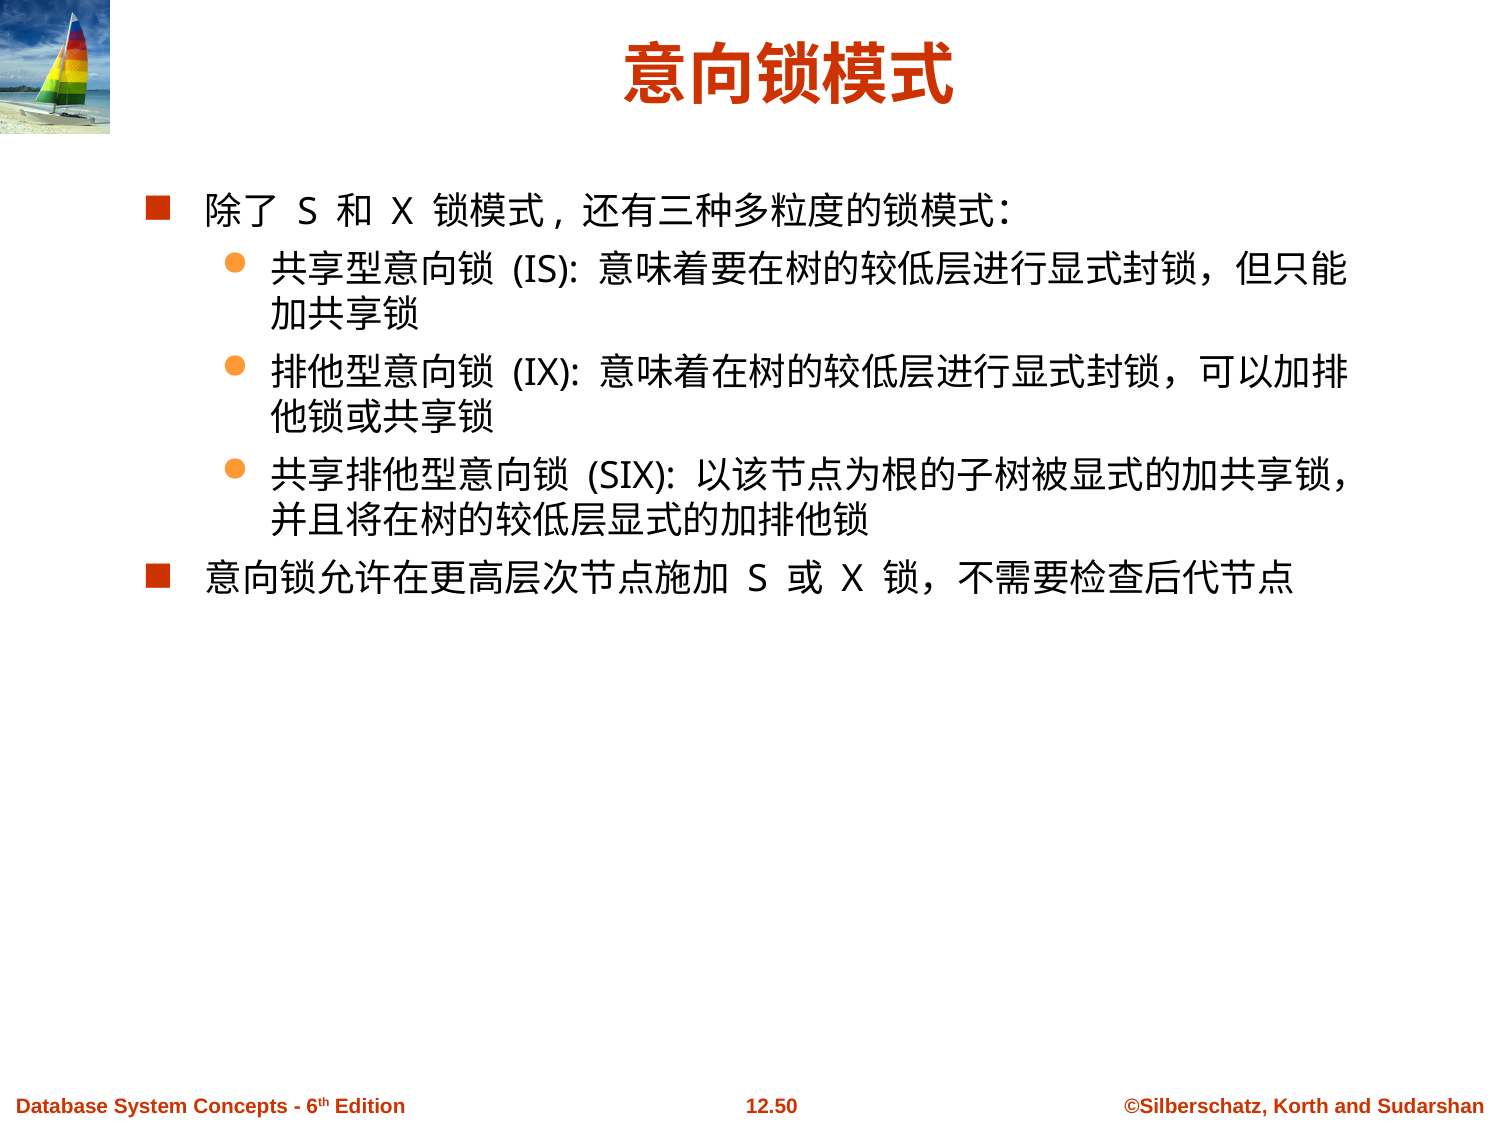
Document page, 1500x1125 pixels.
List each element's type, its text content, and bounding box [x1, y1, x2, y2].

title 意向锁模式 [125, 18, 1452, 120]
picture [0, 0, 110, 134]
list 除了 S 和 X 锁模式, 还有三种多粒度的锁模式： 共享型意向锁 (IS): 意味着要在树的较低层进行显式封锁，但只能加共享锁 排他型意向锁 (IX): 意味着在树的较低层进行显式封锁，可以加排他锁或共享锁 共享排他型意向锁 (SIX): 以该节点为根的子树被显式的加共享锁，并且将在树的较低层显式的加排他锁 意向锁允许在更高层次节点施加 S 或 X 锁，不需要检查后代节点 [133, 179, 1391, 985]
